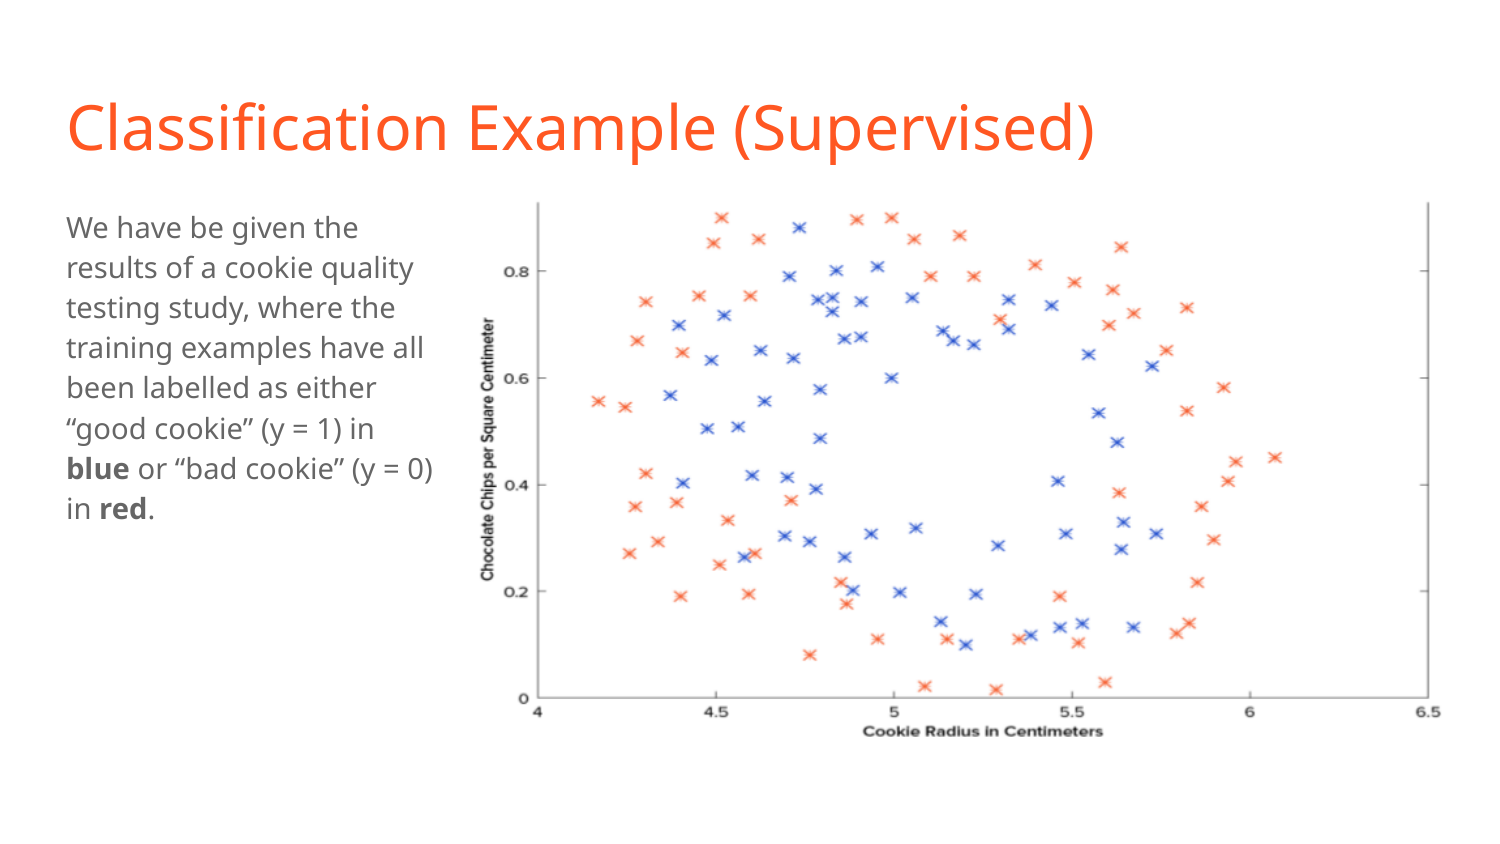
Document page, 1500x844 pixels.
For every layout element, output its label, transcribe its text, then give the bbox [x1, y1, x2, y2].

list We have be given the results of a cookie quality testing study, where the training examples have all been labelled as either “good cookie” (y = 1) in blue or “bad cookie” (y = 0) in red. [51, 189, 454, 750]
title Classification Example (Supervised) [51, 72, 1449, 167]
picture [467, 188, 1450, 750]
